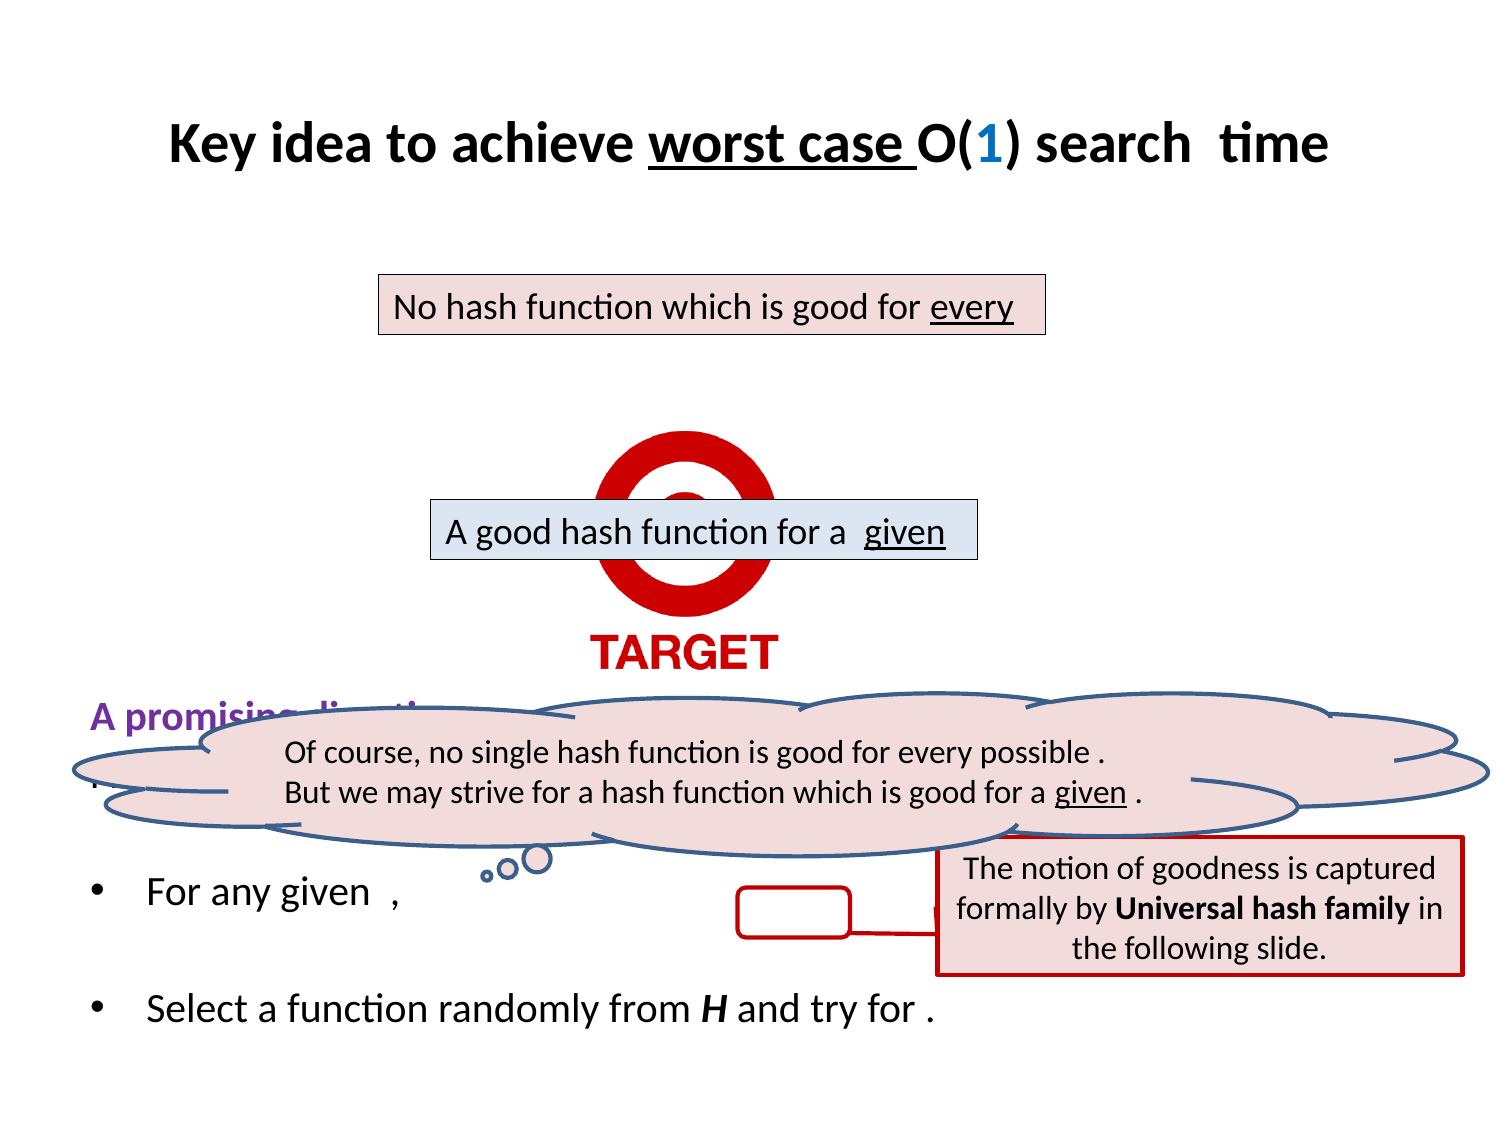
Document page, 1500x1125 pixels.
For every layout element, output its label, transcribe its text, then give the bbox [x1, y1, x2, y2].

title Key idea to achieve worst case O(1) search time [75, 45, 1425, 233]
text_box [406, 860, 732, 939]
picture [580, 412, 788, 688]
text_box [737, 836, 1463, 976]
